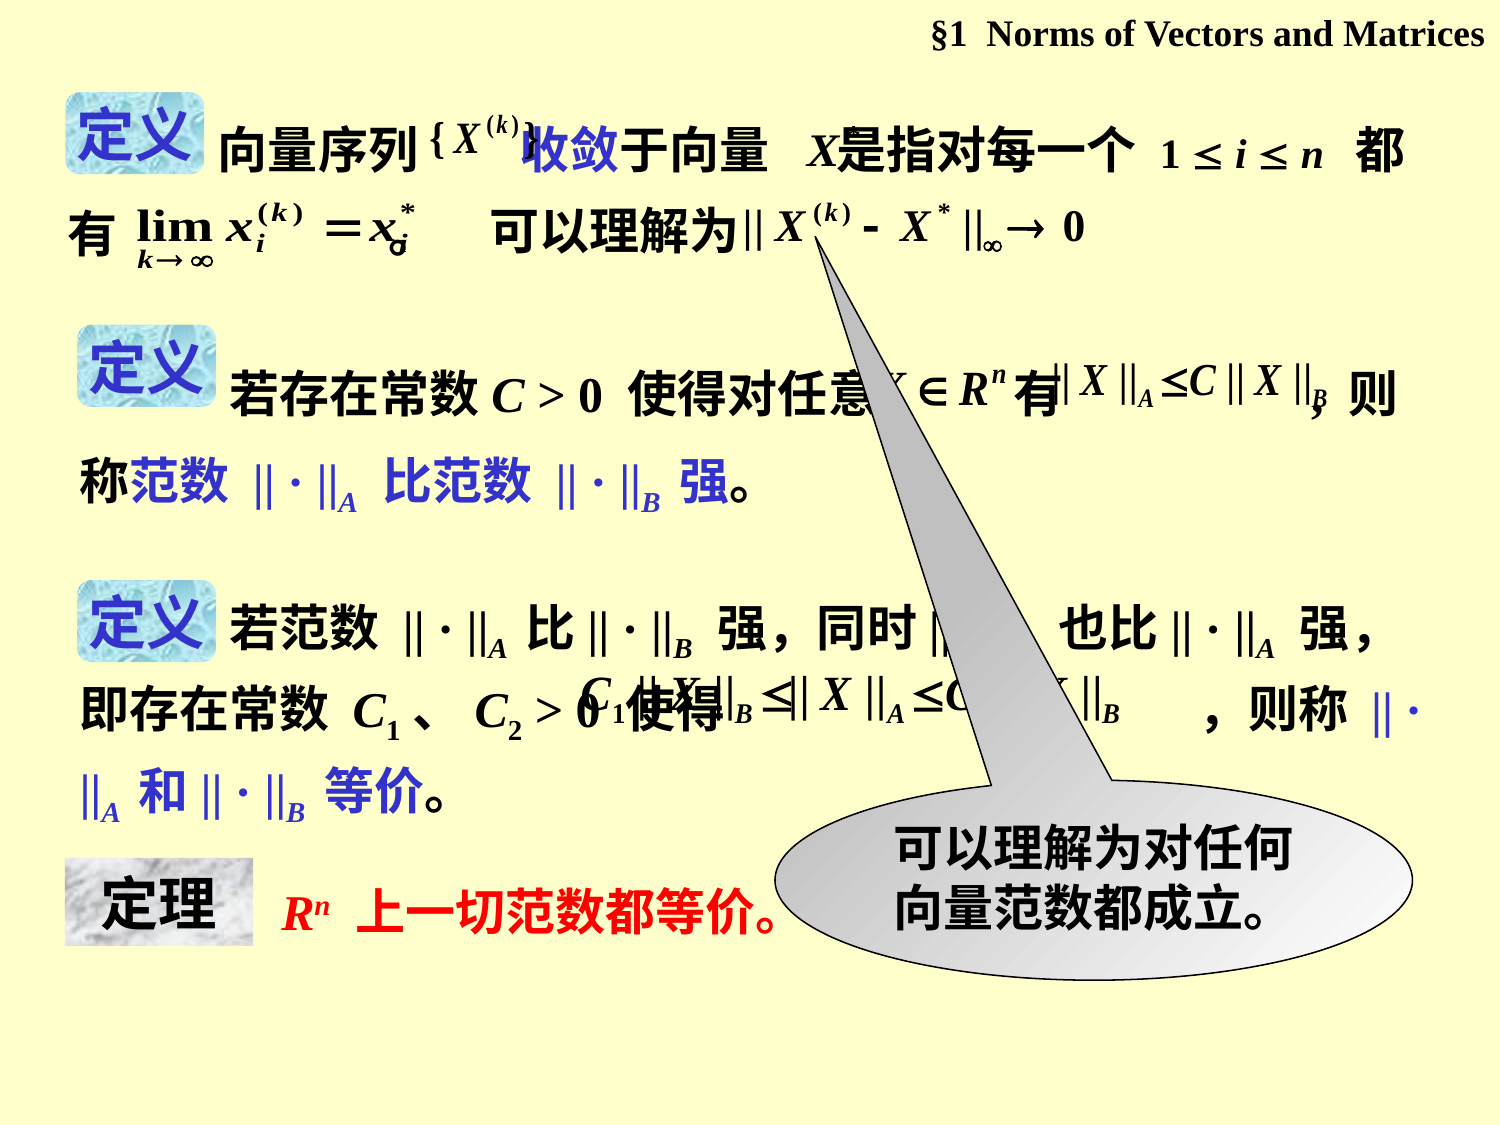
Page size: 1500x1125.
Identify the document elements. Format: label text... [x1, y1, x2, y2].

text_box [64, 857, 845, 949]
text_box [64, 574, 1438, 806]
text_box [474, 192, 1093, 268]
text_box 可以理解为对任何向量范数都成立。 [783, 806, 1413, 981]
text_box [53, 87, 1425, 280]
text_box 可以理解为对任何向量范数都成立。 [904, 514, 1000, 574]
text_box §1 Norms of Vectors and Matrices [599, 0, 1500, 63]
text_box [64, 324, 1438, 514]
text_box 可以理解为对任何向量范数都成立。 [829, 280, 863, 324]
